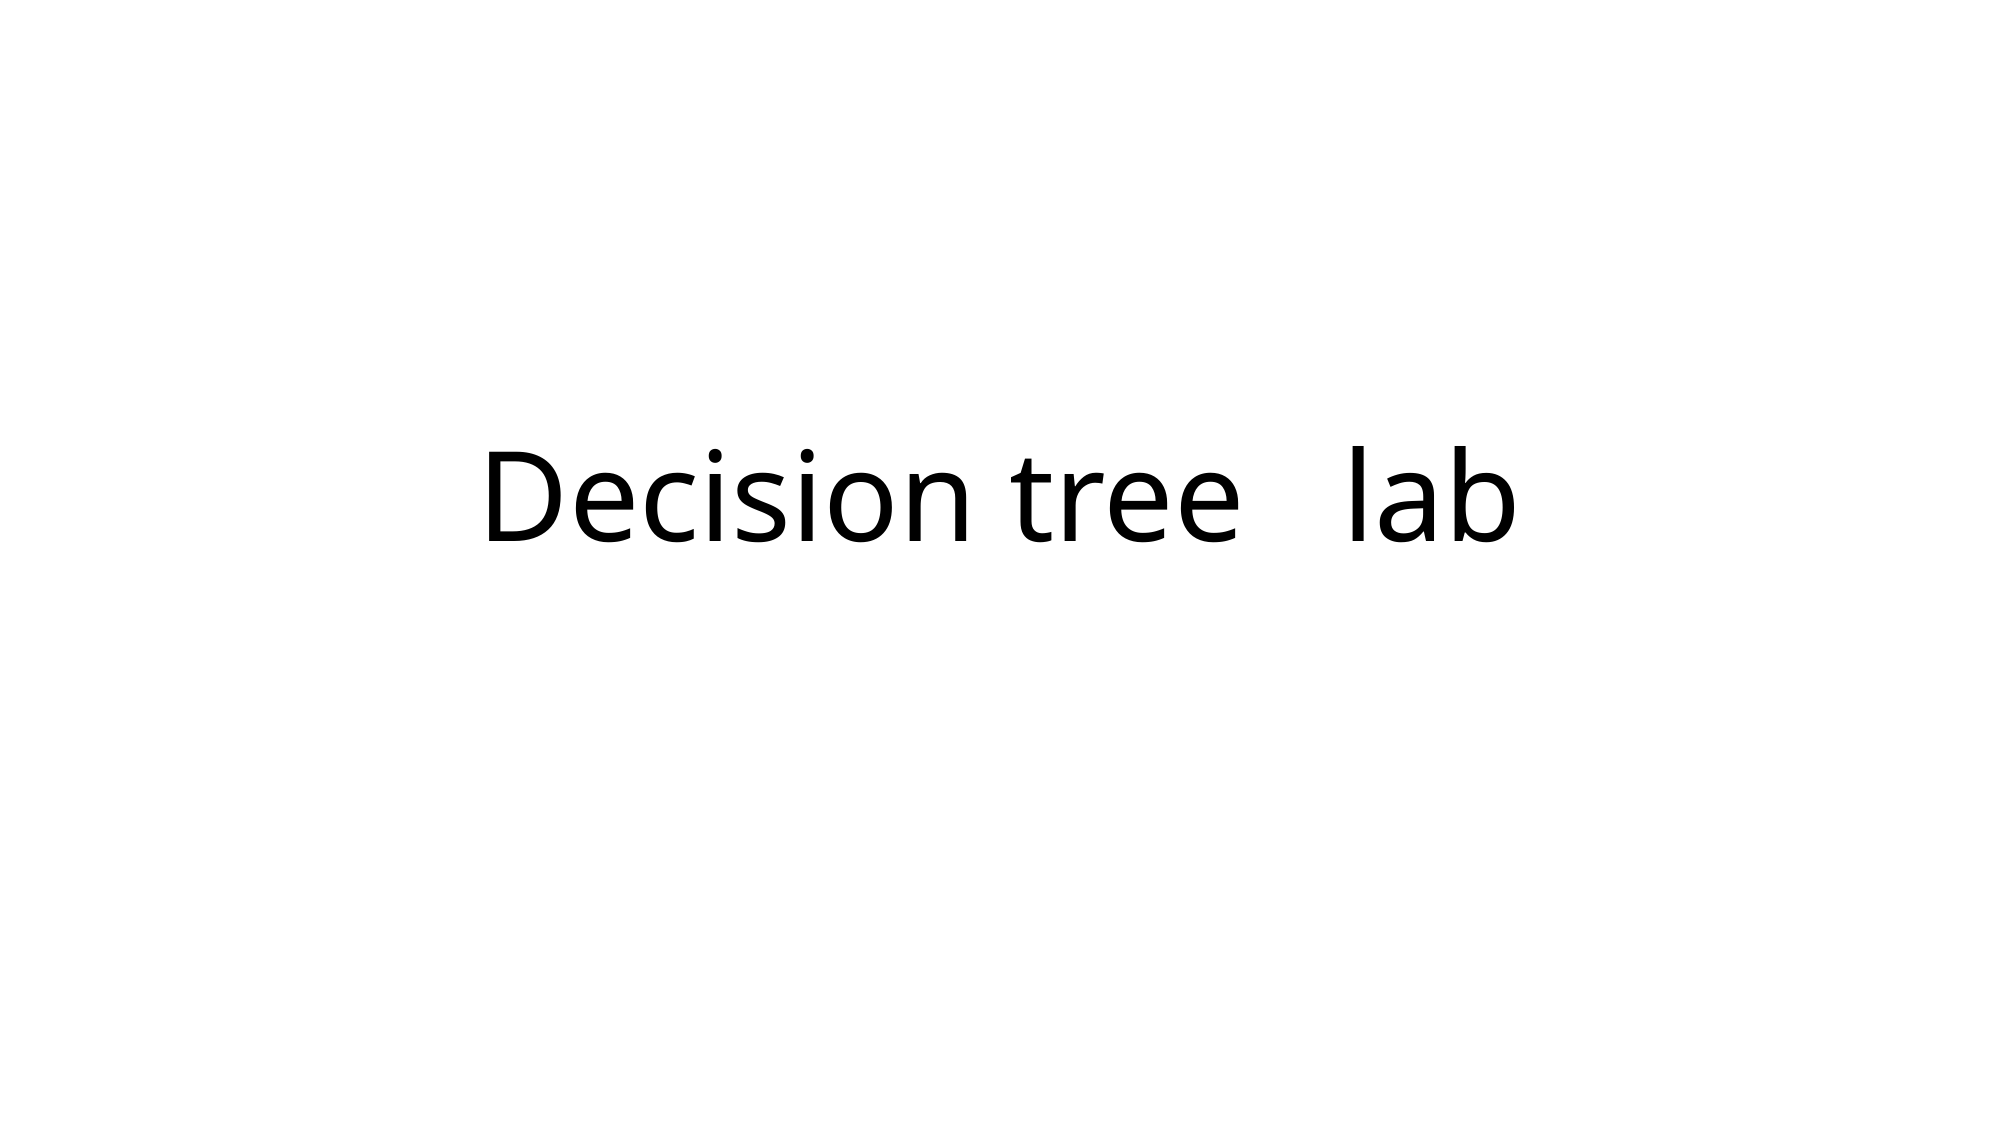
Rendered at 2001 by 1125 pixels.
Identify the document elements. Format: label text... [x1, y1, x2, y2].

title Decision tree lab [249, 184, 1750, 576]
